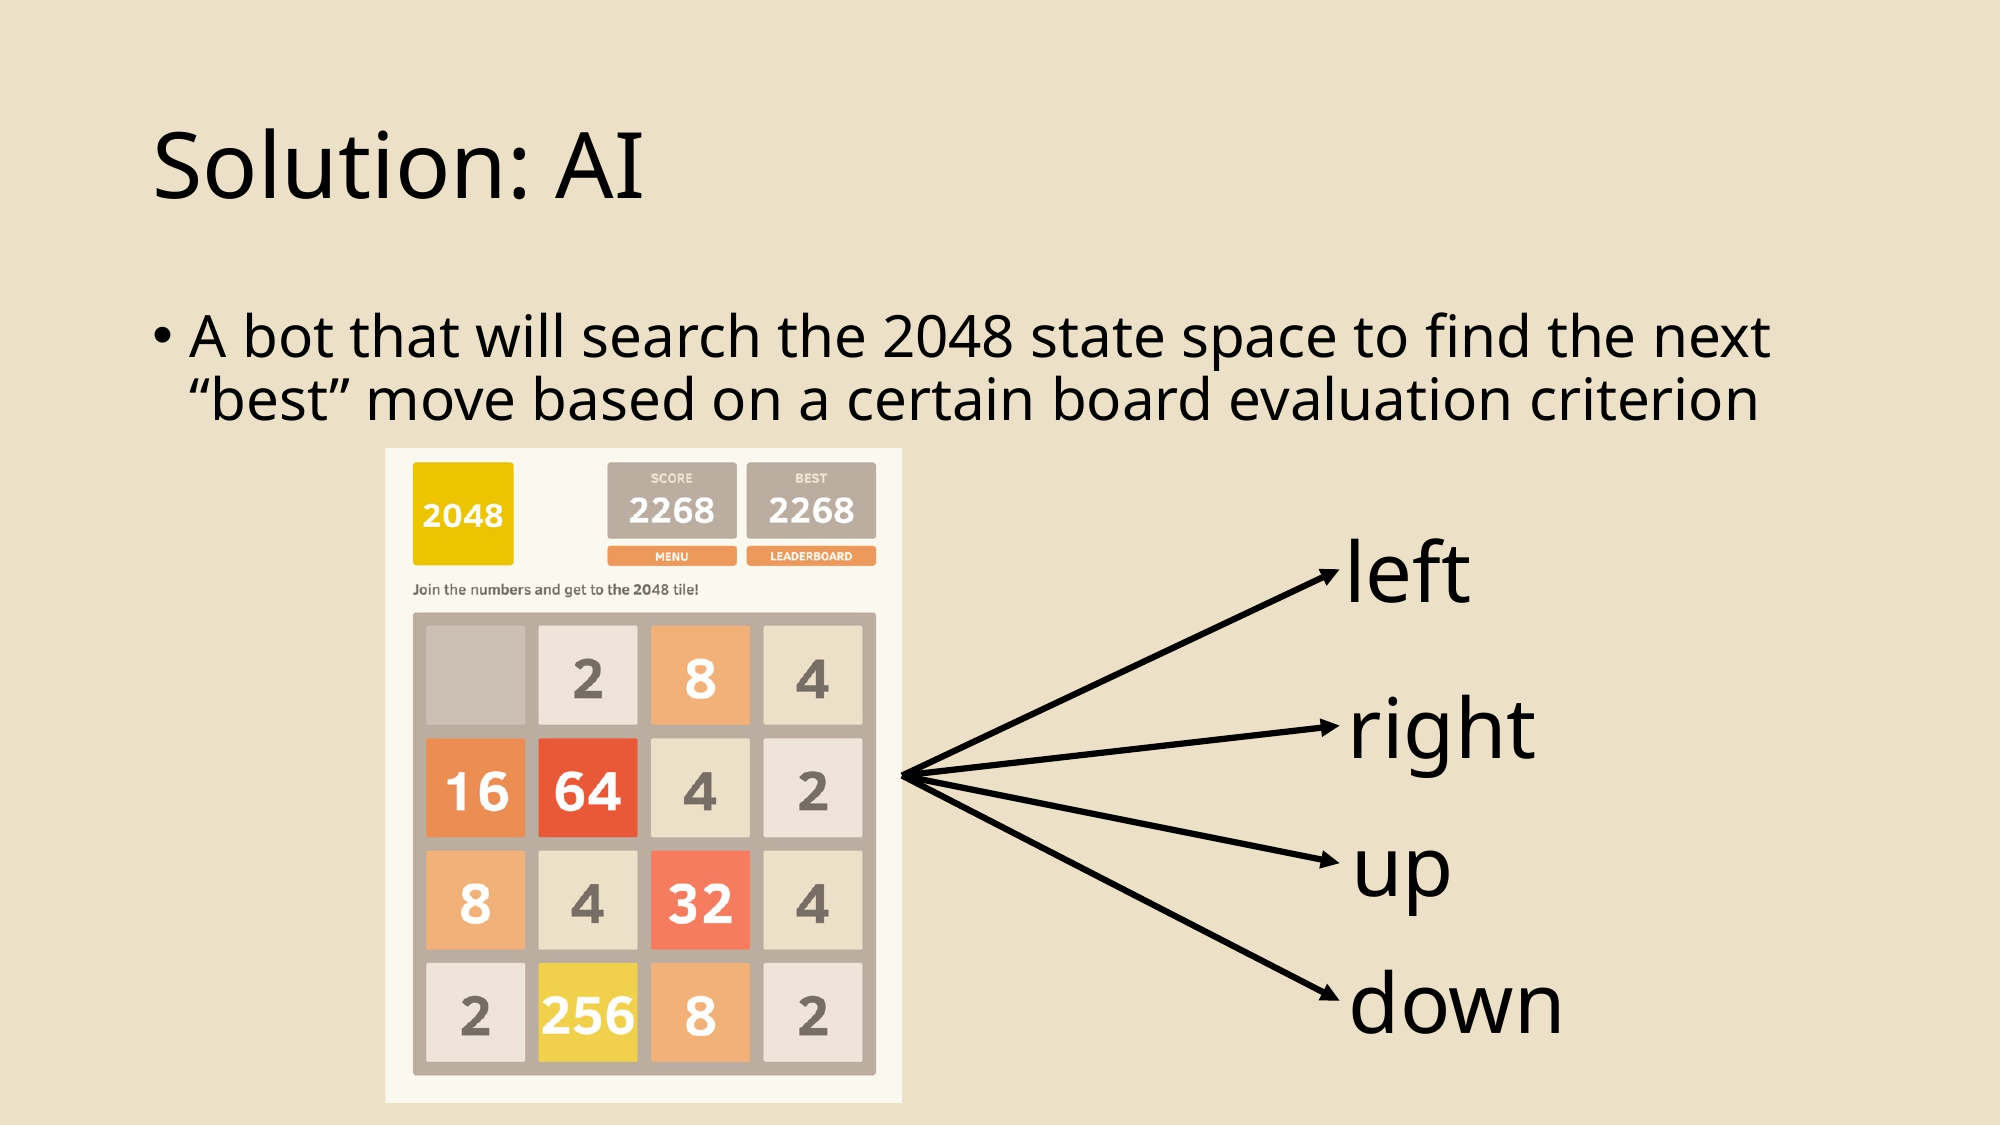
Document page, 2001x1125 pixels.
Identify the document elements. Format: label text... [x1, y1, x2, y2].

text_box up [1340, 805, 1469, 921]
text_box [901, 864, 1340, 1001]
text_box right [1340, 667, 1552, 783]
text_box left [1329, 511, 1487, 627]
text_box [901, 776, 1340, 864]
title Solution: AI [137, 59, 1863, 278]
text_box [901, 569, 1340, 776]
text_box down [1334, 943, 1581, 1058]
list A bot that will search the 2048 state space to find the next “best” move based on a certain board evaluation criterion [137, 299, 1863, 1014]
picture [385, 448, 903, 1103]
